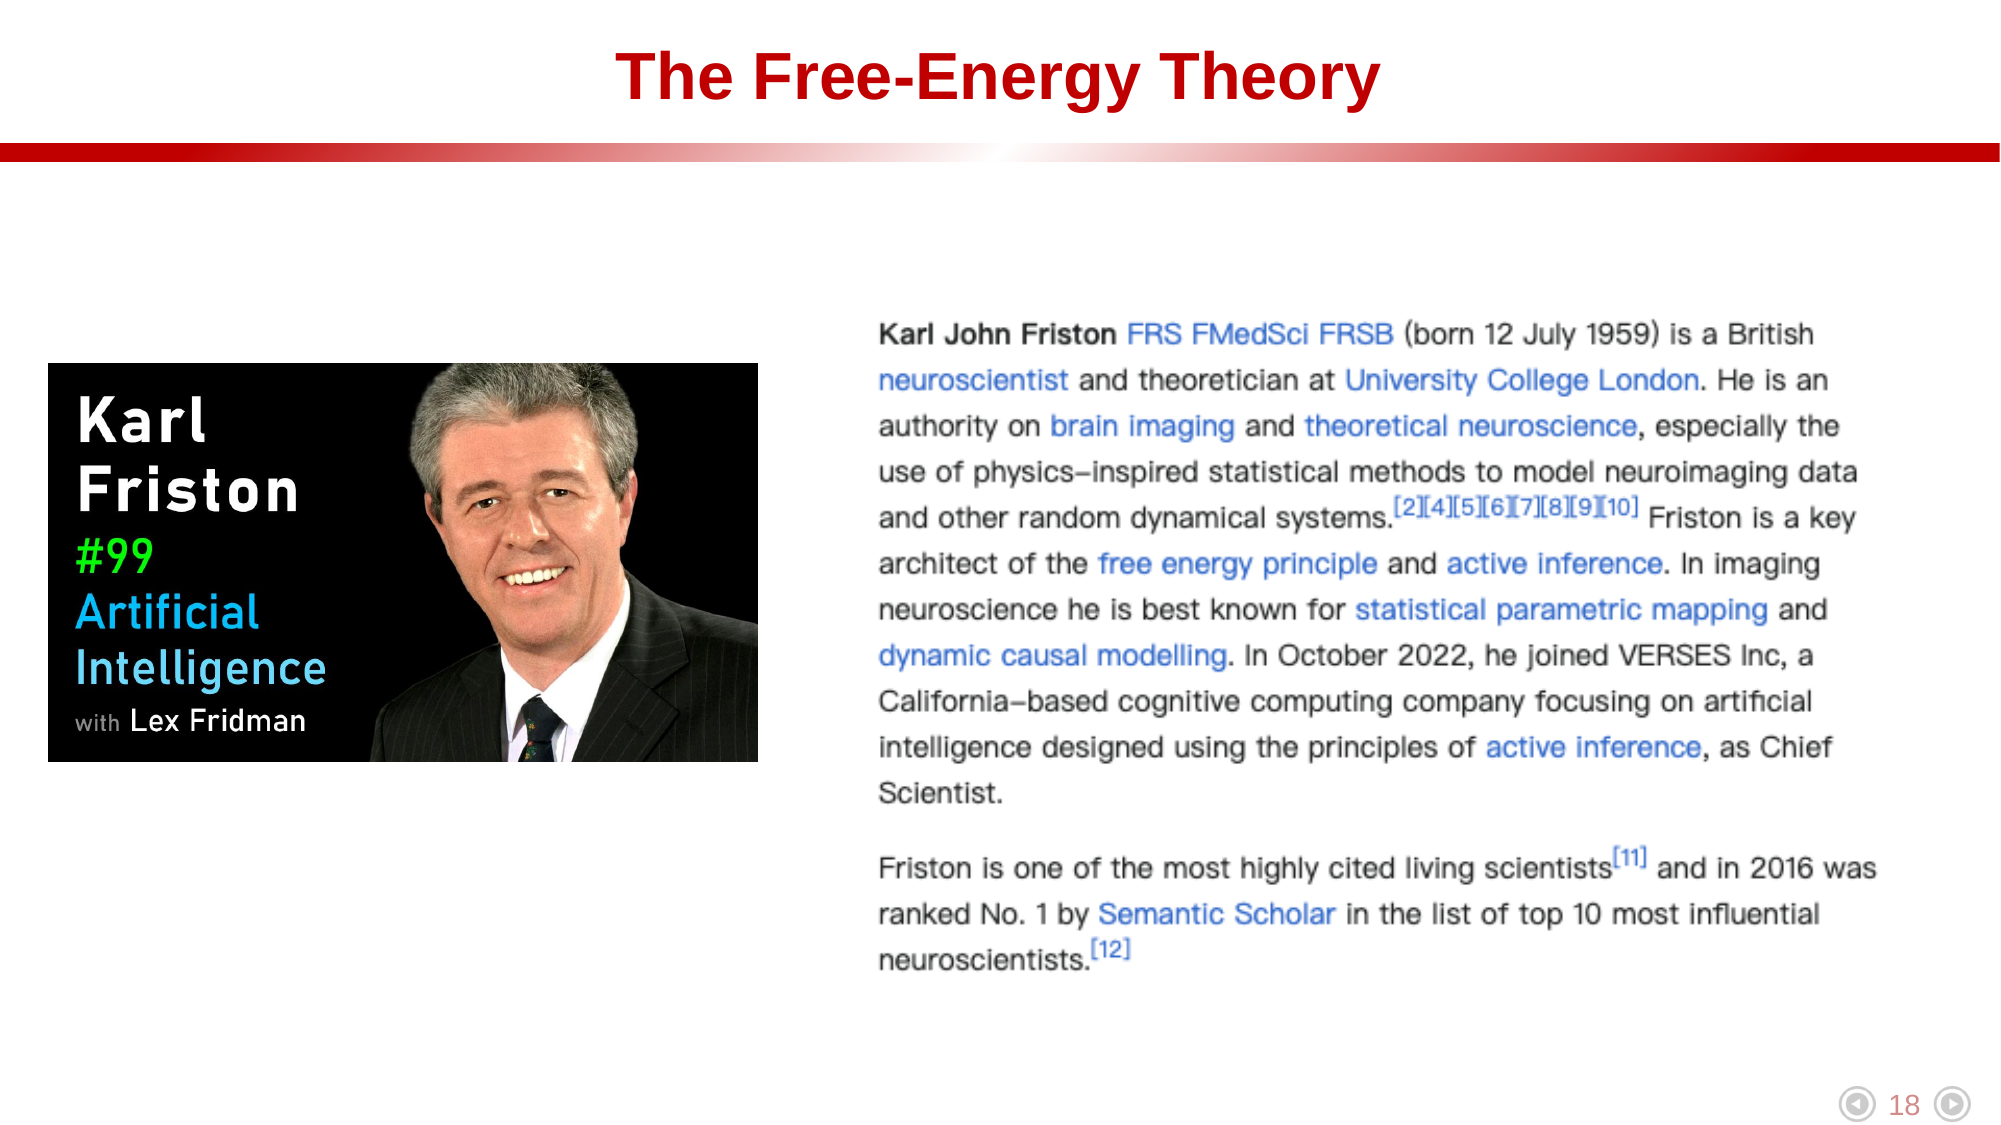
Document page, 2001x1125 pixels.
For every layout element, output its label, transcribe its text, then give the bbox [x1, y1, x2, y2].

picture [852, 301, 1905, 981]
title The Free-Energy Theory [265, 18, 1733, 127]
picture [48, 363, 758, 762]
slide_number 18 [1871, 1078, 1938, 1125]
